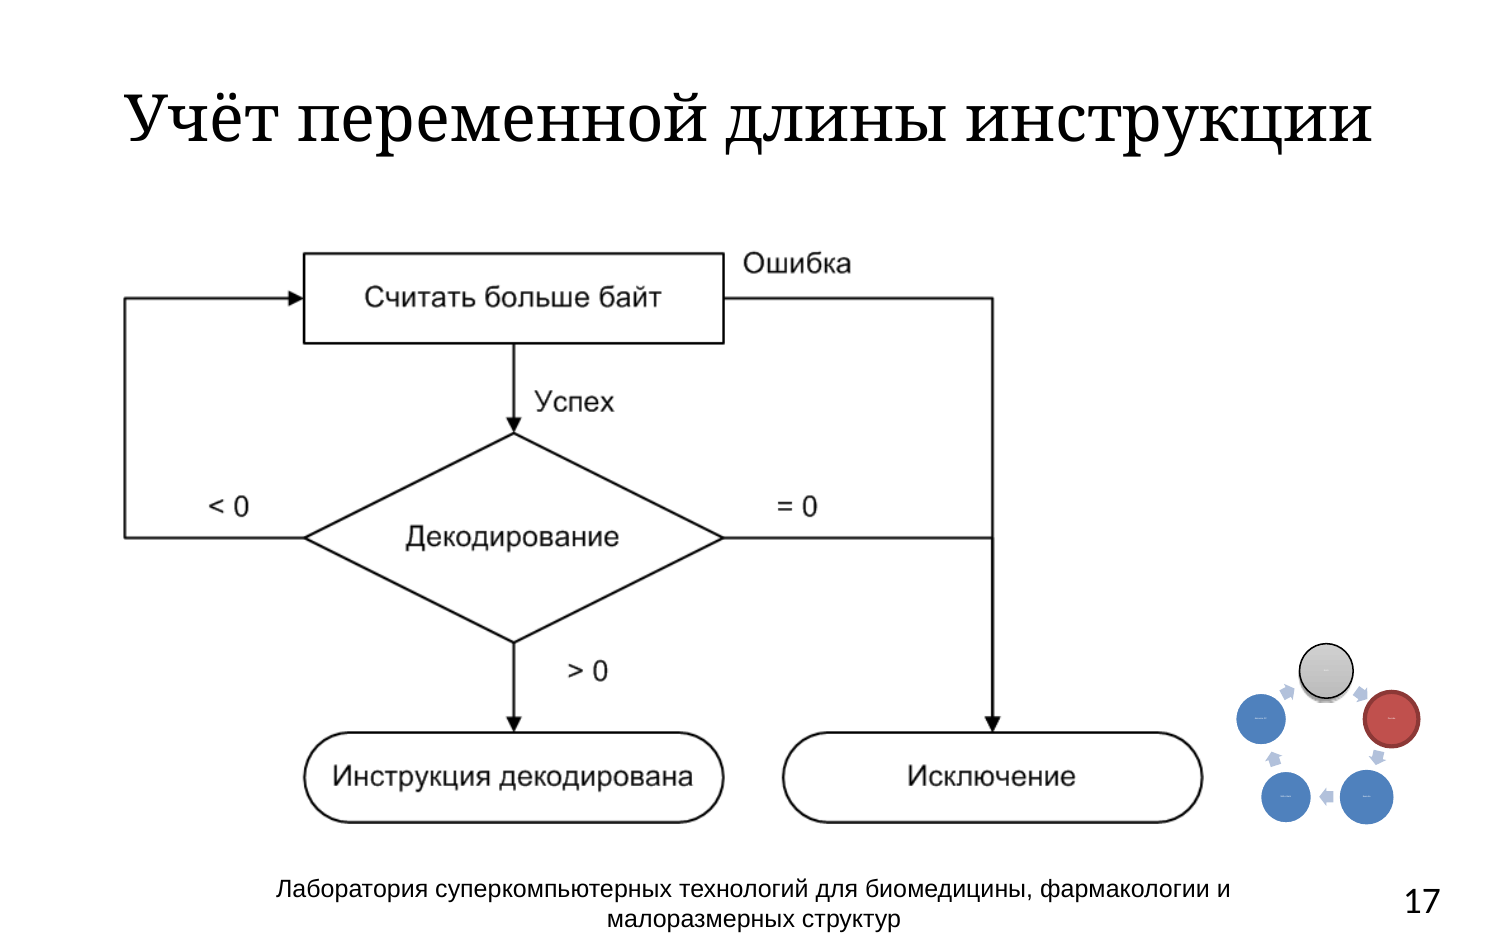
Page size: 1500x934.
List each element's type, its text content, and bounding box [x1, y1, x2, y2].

text_box 17 [1387, 868, 1473, 918]
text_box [1233, 643, 1419, 825]
title Учёт переменной длины инструкции [75, 37, 1425, 193]
picture [123, 241, 1204, 824]
text_box Лаборатория суперкомпьютерных технологий для биомедицины, фармакологии и малоразмерных структур [171, 864, 1338, 915]
